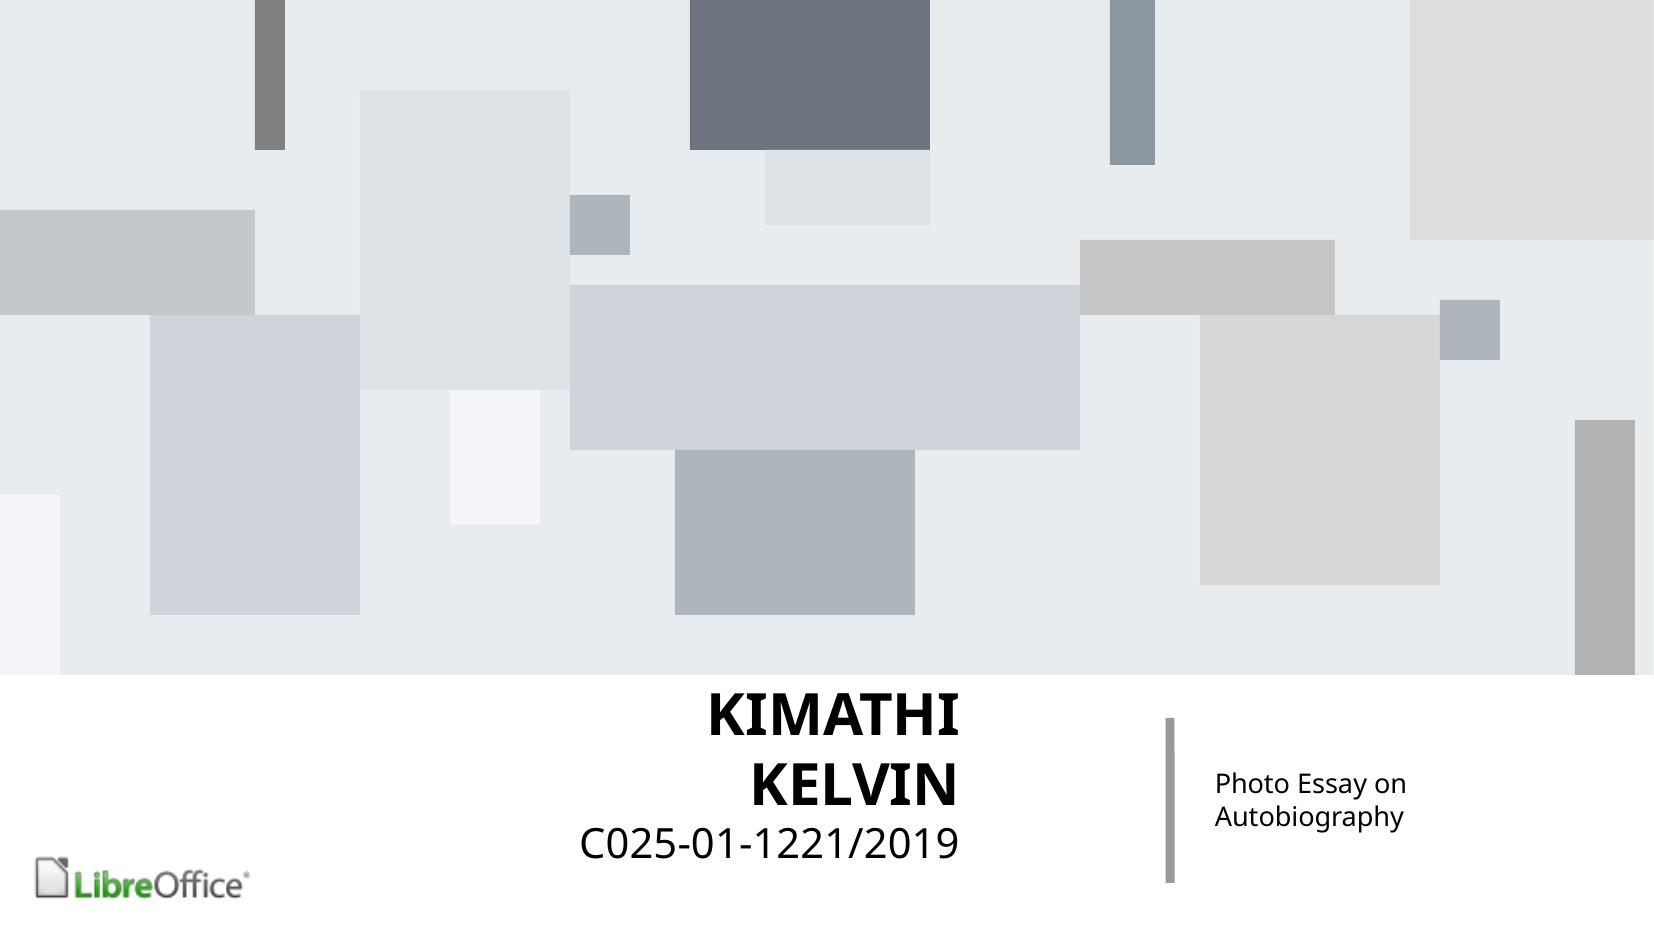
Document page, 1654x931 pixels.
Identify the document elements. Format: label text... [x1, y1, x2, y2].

picture [29, 852, 255, 903]
text_box KIMATHI KELVIN C025-01-1221/2019 [519, 669, 975, 900]
text_box Photo Essay on Autobiography [1199, 759, 1590, 848]
